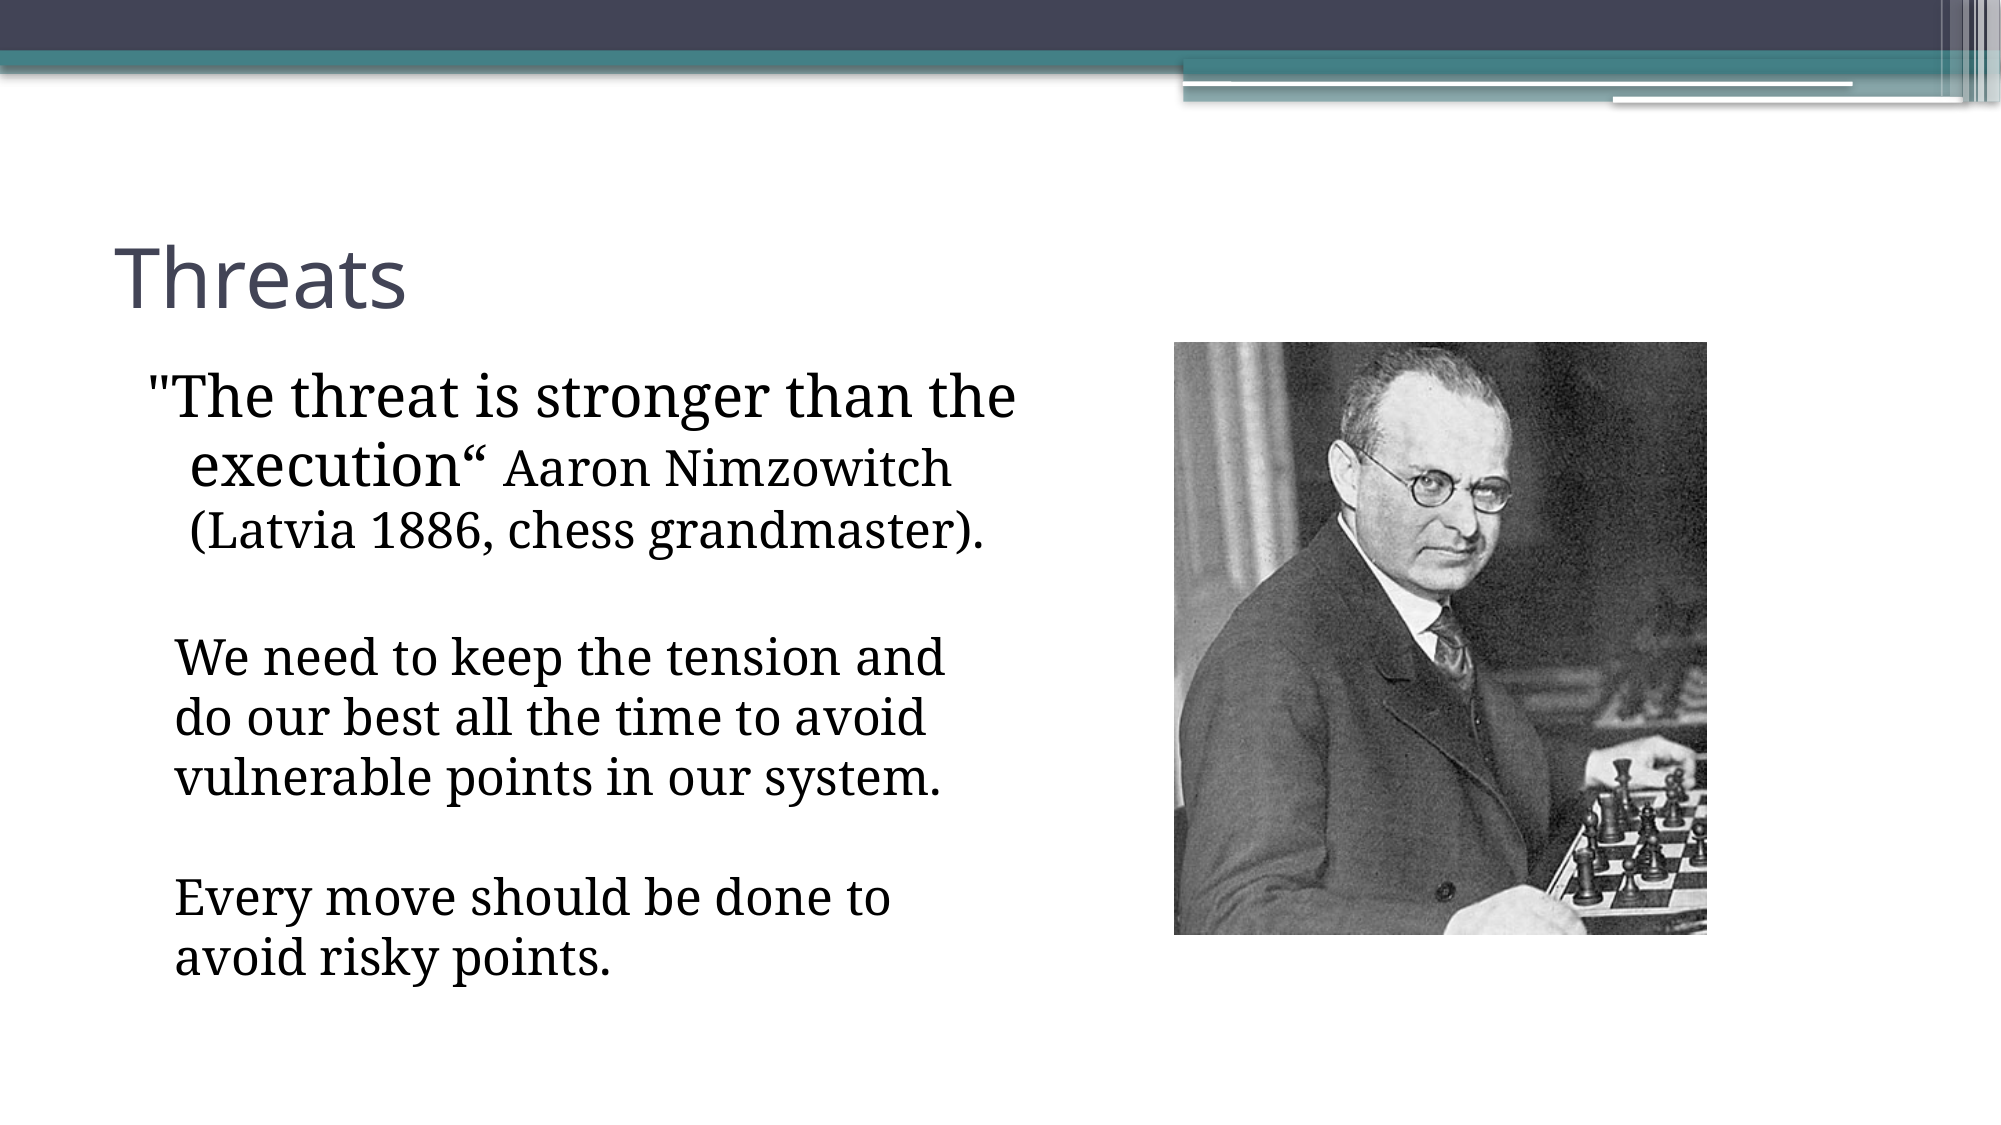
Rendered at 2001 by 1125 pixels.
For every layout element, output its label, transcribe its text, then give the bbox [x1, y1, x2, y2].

text_box We need to keep the tension and do our best all the time to avoid vulnerable points in our system. Every move should be done to avoid risky points. [159, 617, 1004, 1038]
title Threats [99, 187, 1900, 363]
list "The threat is stronger than the execution“ Aaron Nimzowitch (Latvia 1886, chess grandmaster). [115, 351, 1074, 573]
picture [1173, 342, 1708, 936]
